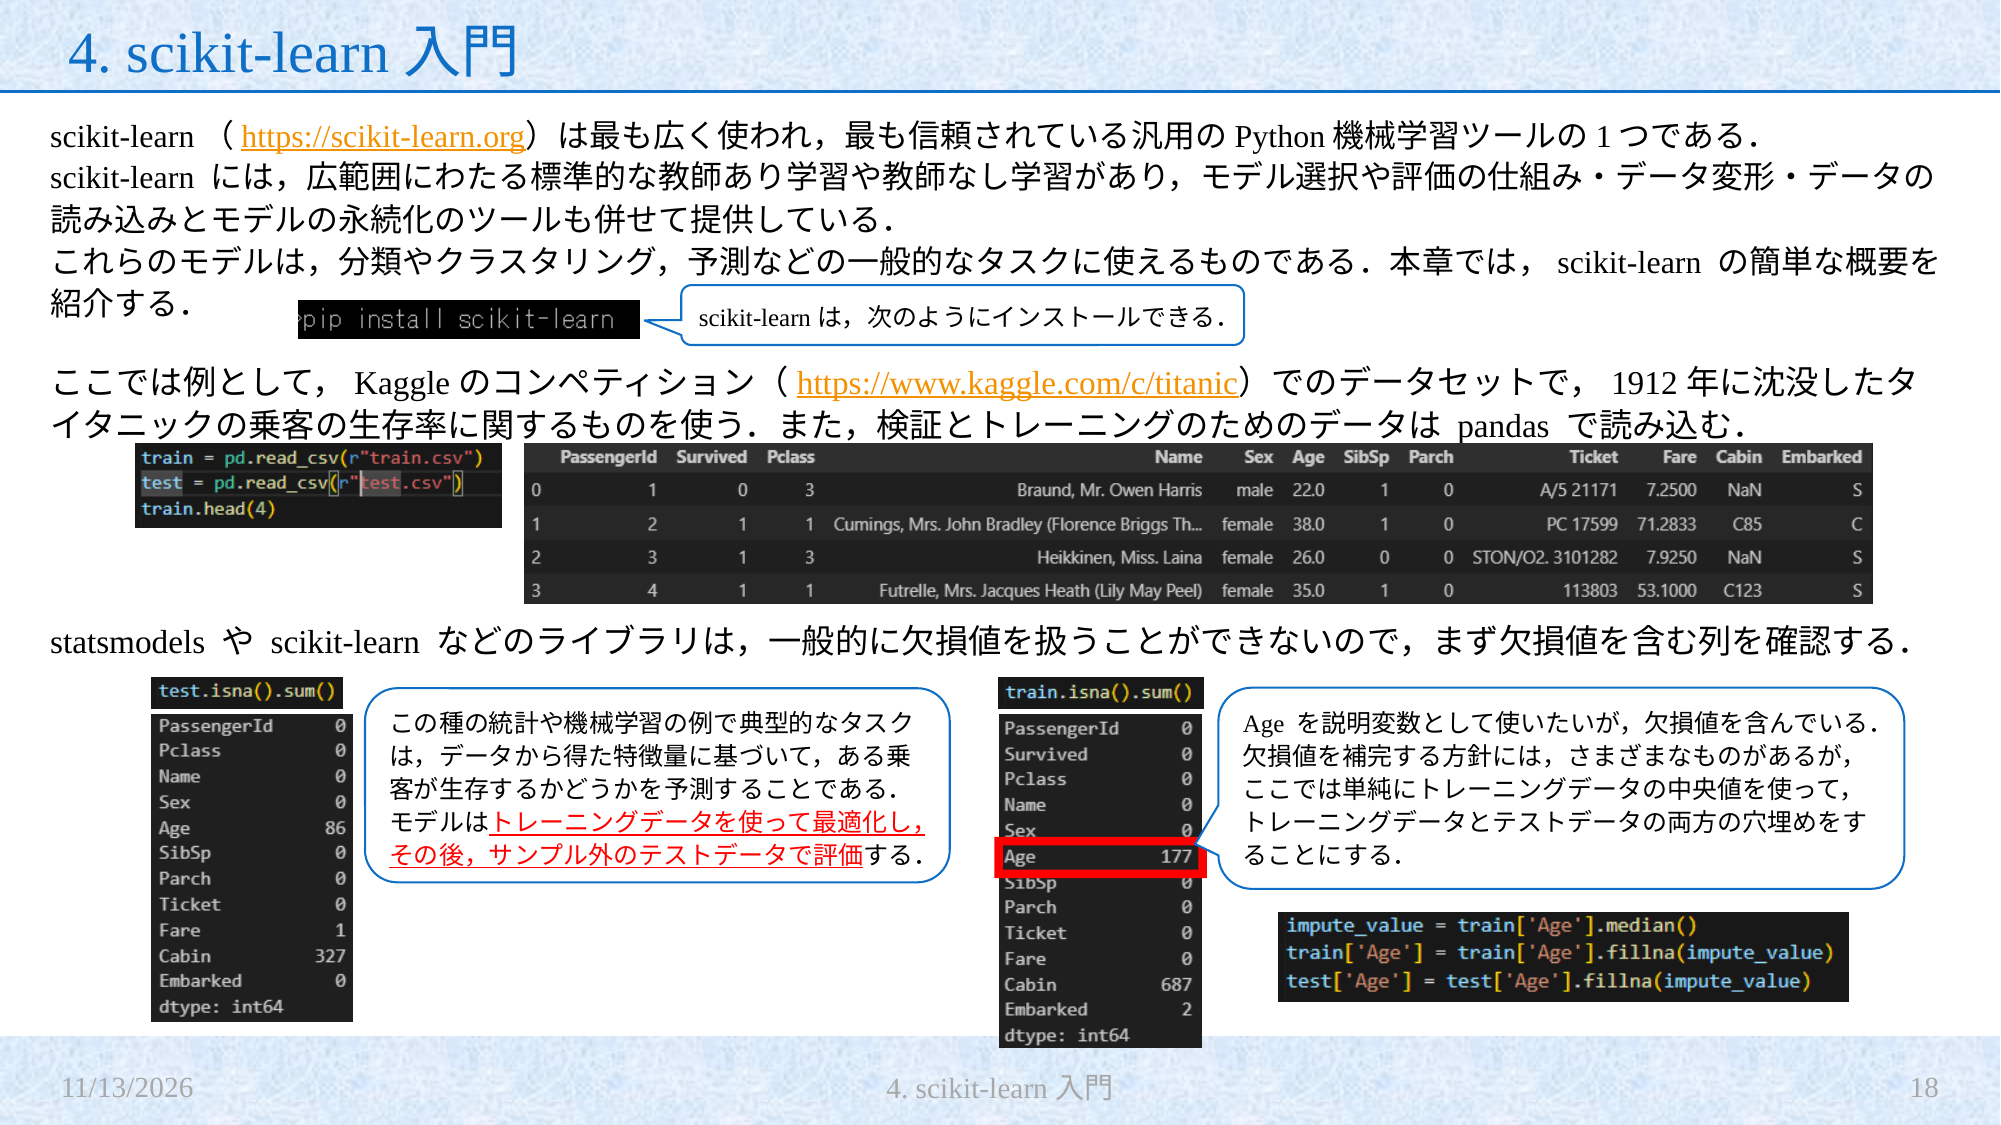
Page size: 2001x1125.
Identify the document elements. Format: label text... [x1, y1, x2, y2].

text_box statsmodels や scikit-learn などのライブラリは，一般的に欠損値を扱うことができないので，まず欠損値を含む列を確認する． [35, 609, 1965, 669]
text_box この種の統計や機械学習の例で典型的なタスクは，データから得た特徴量に基づいて，ある乗客が生存するかどうかを予測することである．モデルはトレーニングデータを使って最適化し，その後，サンプル外のテストデータで評価する． [363, 687, 951, 884]
picture [151, 677, 343, 709]
picture [298, 300, 640, 339]
picture [0, 0, 2000, 90]
text_box ここでは例として，Kaggleのコンペティション（https://www.kaggle.com/c/titanic）でのデータセットで，1912年に沈没したタイタニックの乗客の生存率に関するものを使う．また，検証とトレーニングのためのデータは pandas で読み込む． [35, 349, 1965, 459]
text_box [135, 443, 1873, 604]
picture [0, 1036, 2000, 1125]
list scikit-learn（https://scikit-learn.org）は最も広く使われ，最も信頼されている汎用のPython機械学習ツールの1つである． scikit-learn には，広範囲にわたる標準的な教師あり学習や教師なし学習があり，モデル選択や評価の仕組み・データ変形・データの読み込みとモデルの永続化のツールも併せて提供している． これらのモデルは，分類やクラスタリング，予測などの一般的なタスクに使えるものである．本章では，scikit-learn の簡単な概要を紹介する． [35, 103, 1965, 332]
footer 4. scikit-learn入門 [662, 1056, 1338, 1117]
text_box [994, 677, 1905, 1048]
picture [151, 714, 353, 1022]
text_box scikit-learnは，次のようにインストールできる． [643, 284, 1246, 347]
slide_number 18 [1504, 1056, 1955, 1117]
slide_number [45, 1056, 496, 1117]
title 4. scikit-learn入門 [53, 15, 1955, 92]
